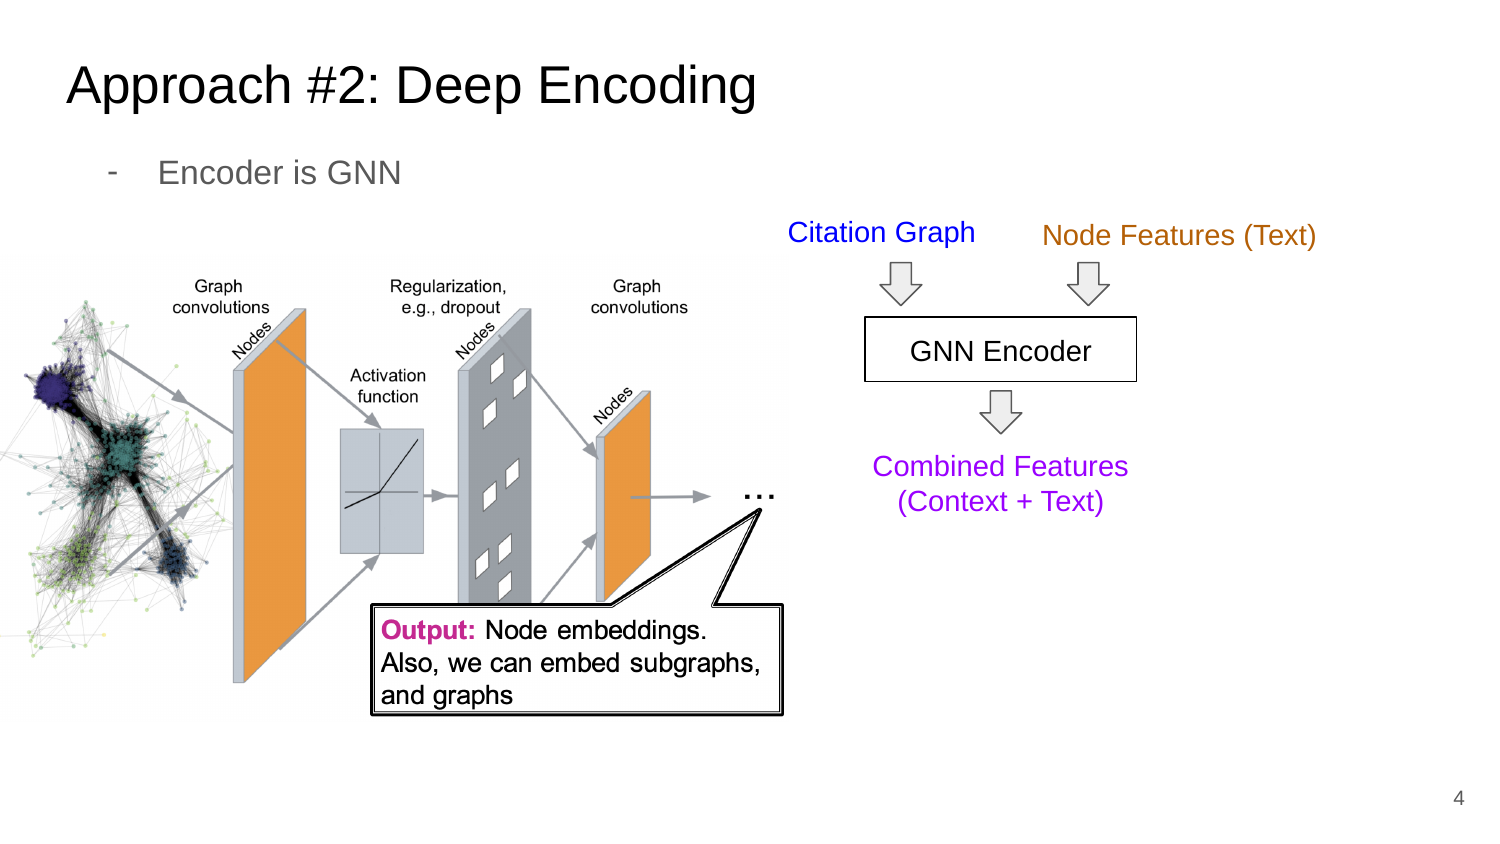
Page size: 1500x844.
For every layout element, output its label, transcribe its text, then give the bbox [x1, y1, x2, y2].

text_box GNN Encoder [865, 316, 1137, 382]
text_box [1067, 262, 1110, 306]
text_box [880, 262, 922, 306]
slide_number ‹#› [1389, 764, 1480, 830]
text_box Combined Features (Context + Text) [852, 432, 1150, 533]
text_box Node Features (Text) [1027, 201, 1340, 267]
picture [0, 253, 790, 723]
title Approach #2: Deep Encoding [51, 35, 981, 130]
text_box Citation Graph [772, 198, 1022, 264]
text_box [980, 390, 1022, 434]
list Encoder is GNN [75, 129, 768, 206]
